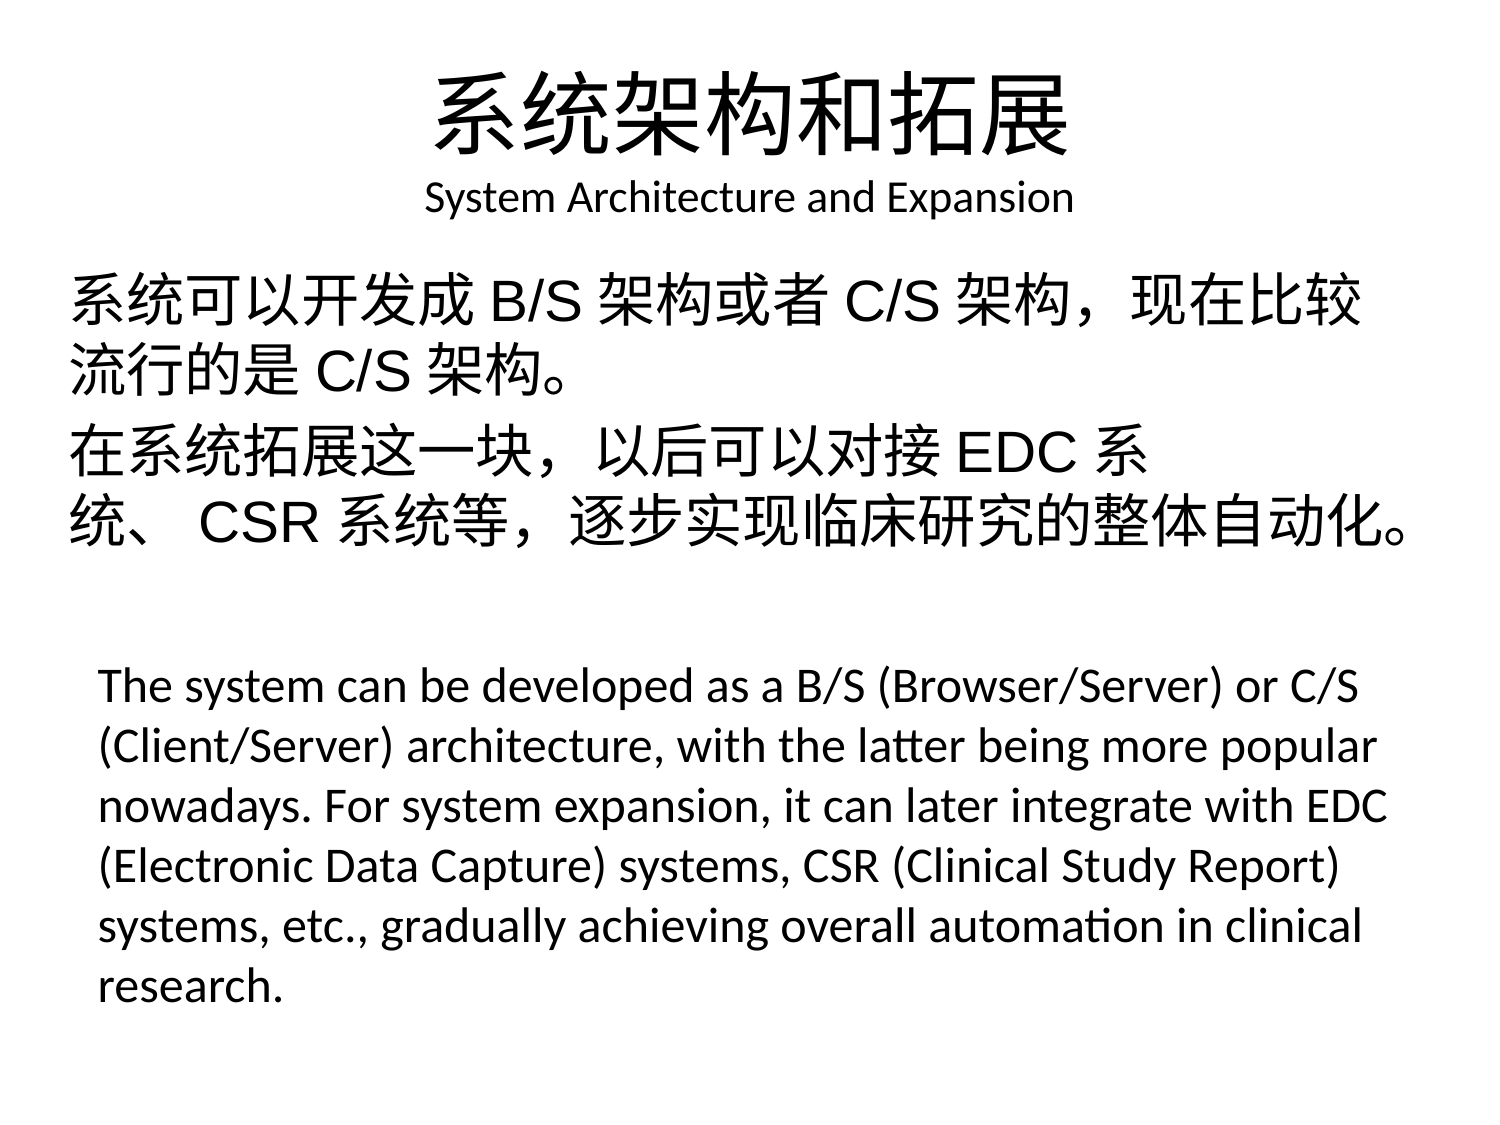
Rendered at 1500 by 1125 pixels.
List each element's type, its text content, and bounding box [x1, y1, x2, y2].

text_box The system can be developed as a B/S (Browser/Server) or C/S (Client/Server) architecture, with the latter being more popular nowadays. For system expansion, it can later integrate with EDC (Electronic Data Capture) systems, CSR (Clinical Study Report) systems, etc., gradually achieving overall automation in clinical research. [82, 645, 1424, 1071]
title 系统架构和拓展 System Architecture and Expansion [75, 45, 1425, 233]
text_box 系统可以开发成B/S架构或者C/S架构，现在比较流行的是C/S架构。 在系统拓展这一块，以后可以对接EDC系统、CSR系统等，逐步实现临床研究的整体自动化。 [53, 255, 1400, 598]
